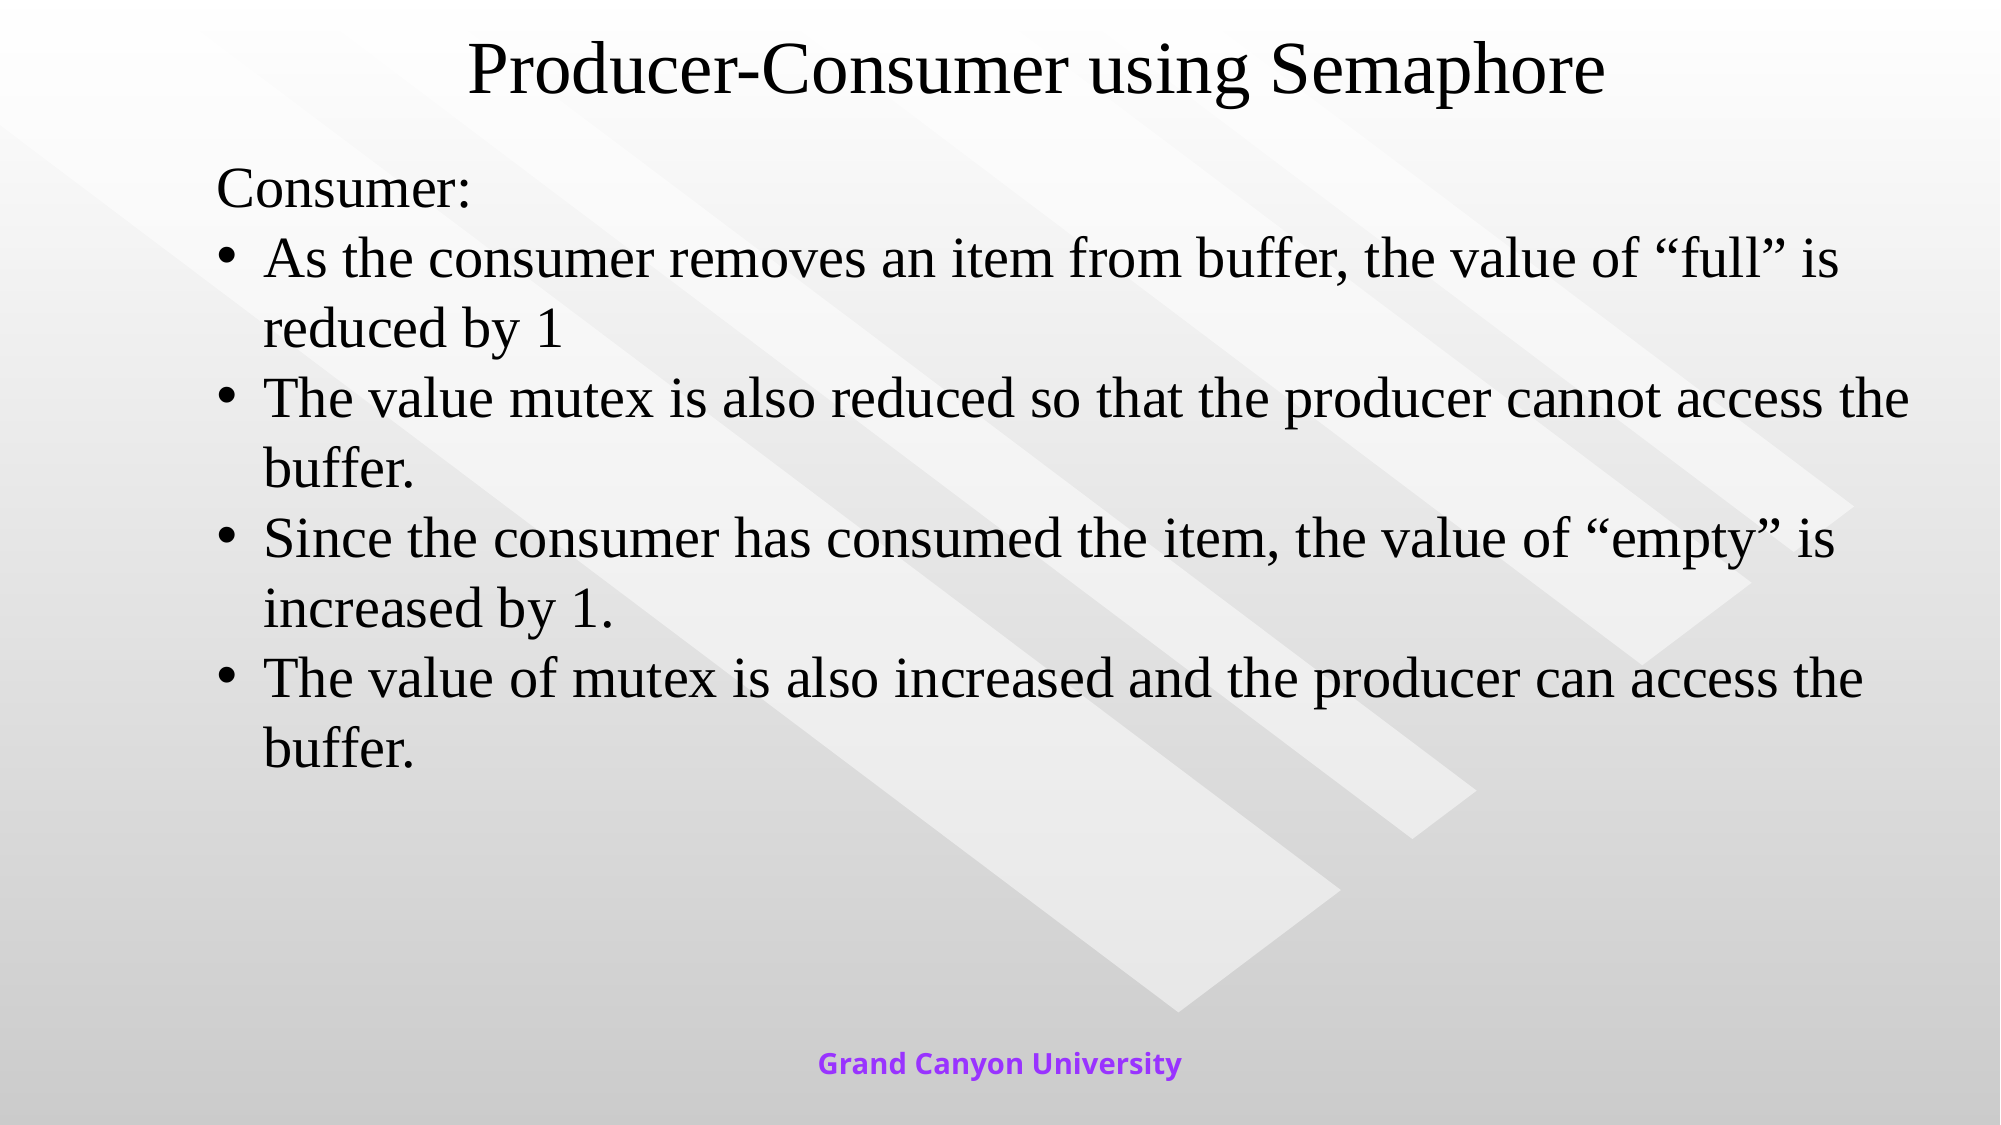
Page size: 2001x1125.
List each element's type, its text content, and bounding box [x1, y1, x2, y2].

title Producer-Consumer using Semaphore [398, 0, 1677, 127]
text_box Consumer: As the consumer removes an item from buffer, the value of “full” is reduced by 1 The value mutex is also reduced so that the producer cannot access the buffer. Since the consumer has consumed the item, the value of “empty” is increased by 1. The value of mutex is also increased and the producer can access the buffer. [201, 141, 1940, 787]
footer Grand Canyon University [683, 1025, 1317, 1100]
